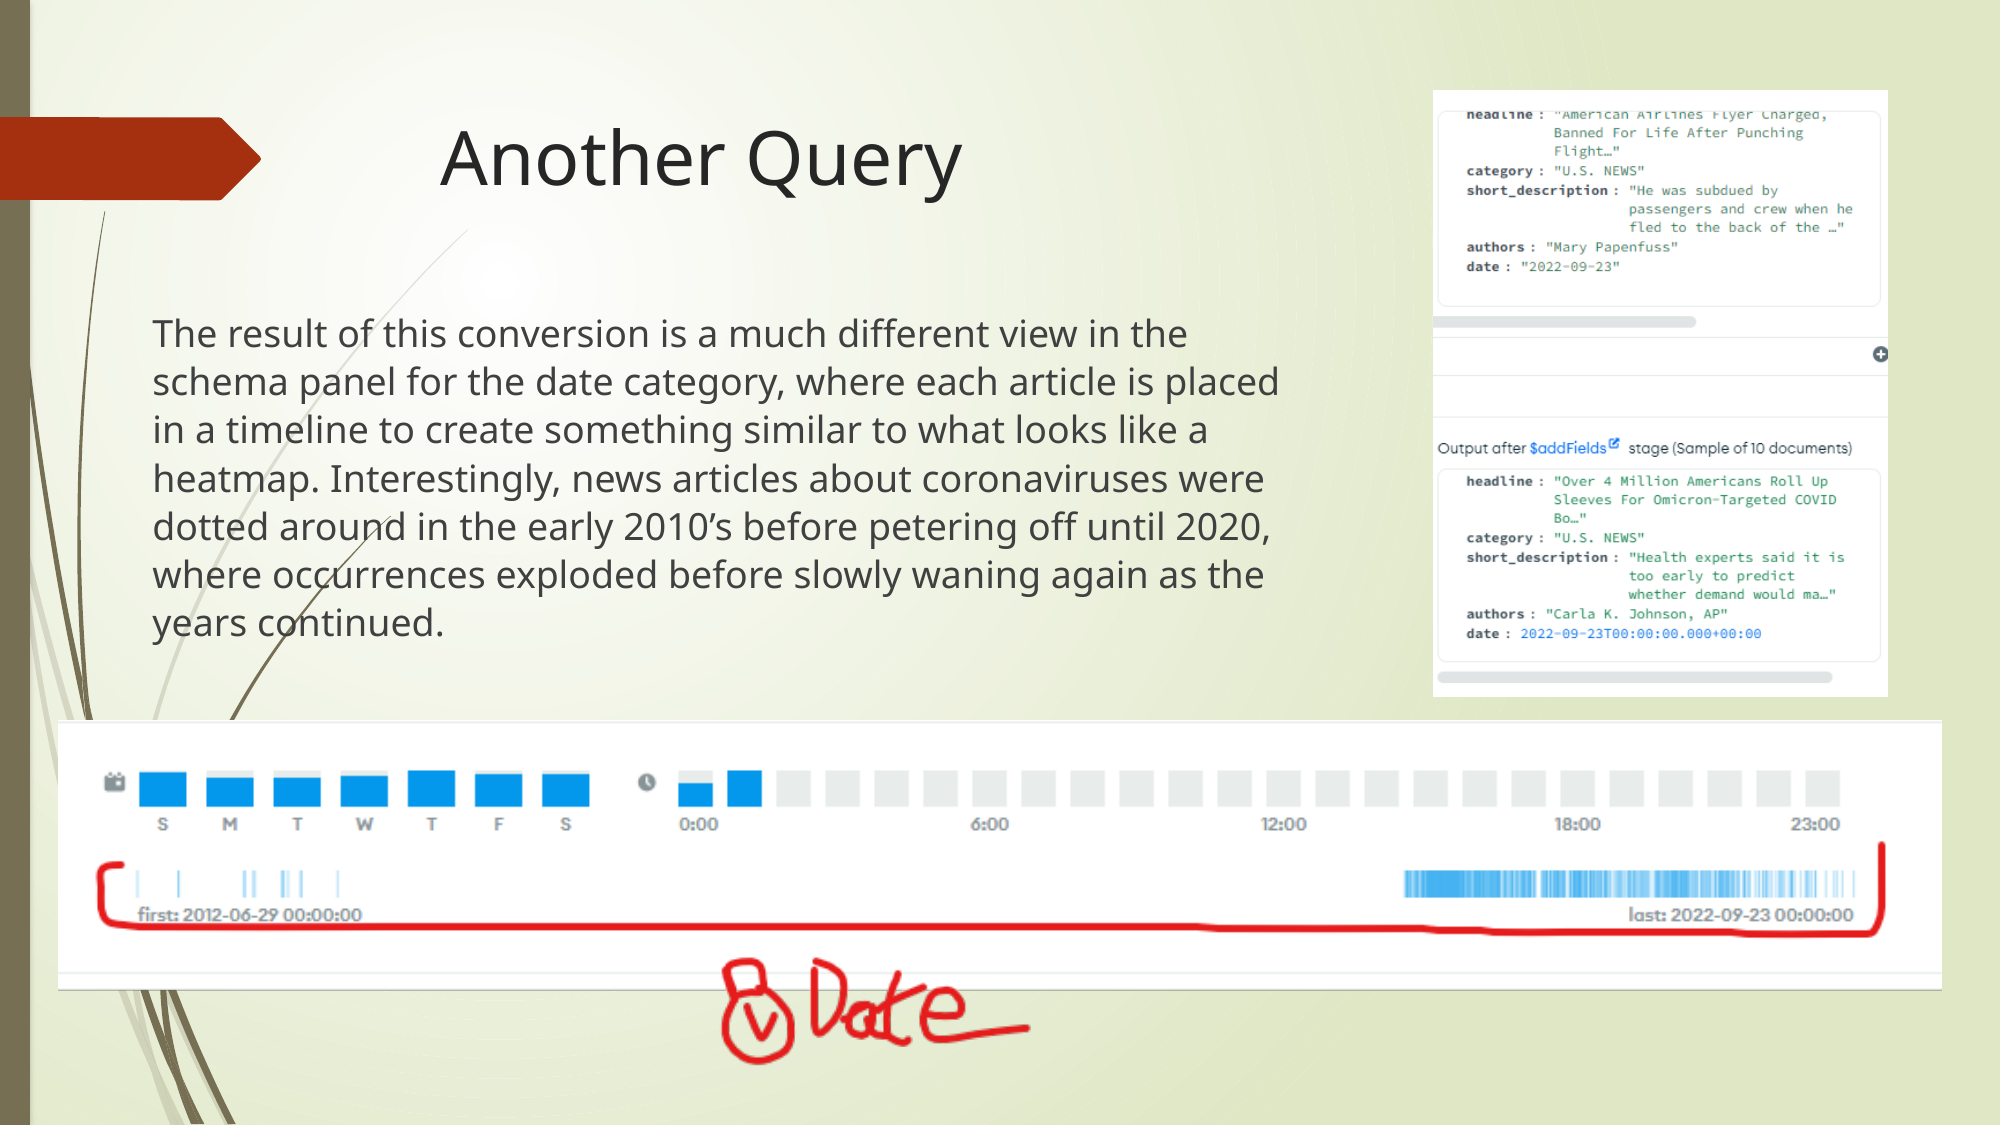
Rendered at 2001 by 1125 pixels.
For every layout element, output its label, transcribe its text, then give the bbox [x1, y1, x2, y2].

picture [1433, 90, 1888, 697]
picture [58, 720, 1942, 1068]
list The result of this conversion is a much different view in the schema panel for the date category, where each article is placed in a timeline to create something similar to what looks like a heatmap. Interestingly, news articles about coronaviruses were dotted around in the early 2010’s before petering off until 2020, where occurrences exploded before slowly waning again as the years continued. [137, 299, 1330, 718]
title Another Query [425, 102, 1428, 313]
